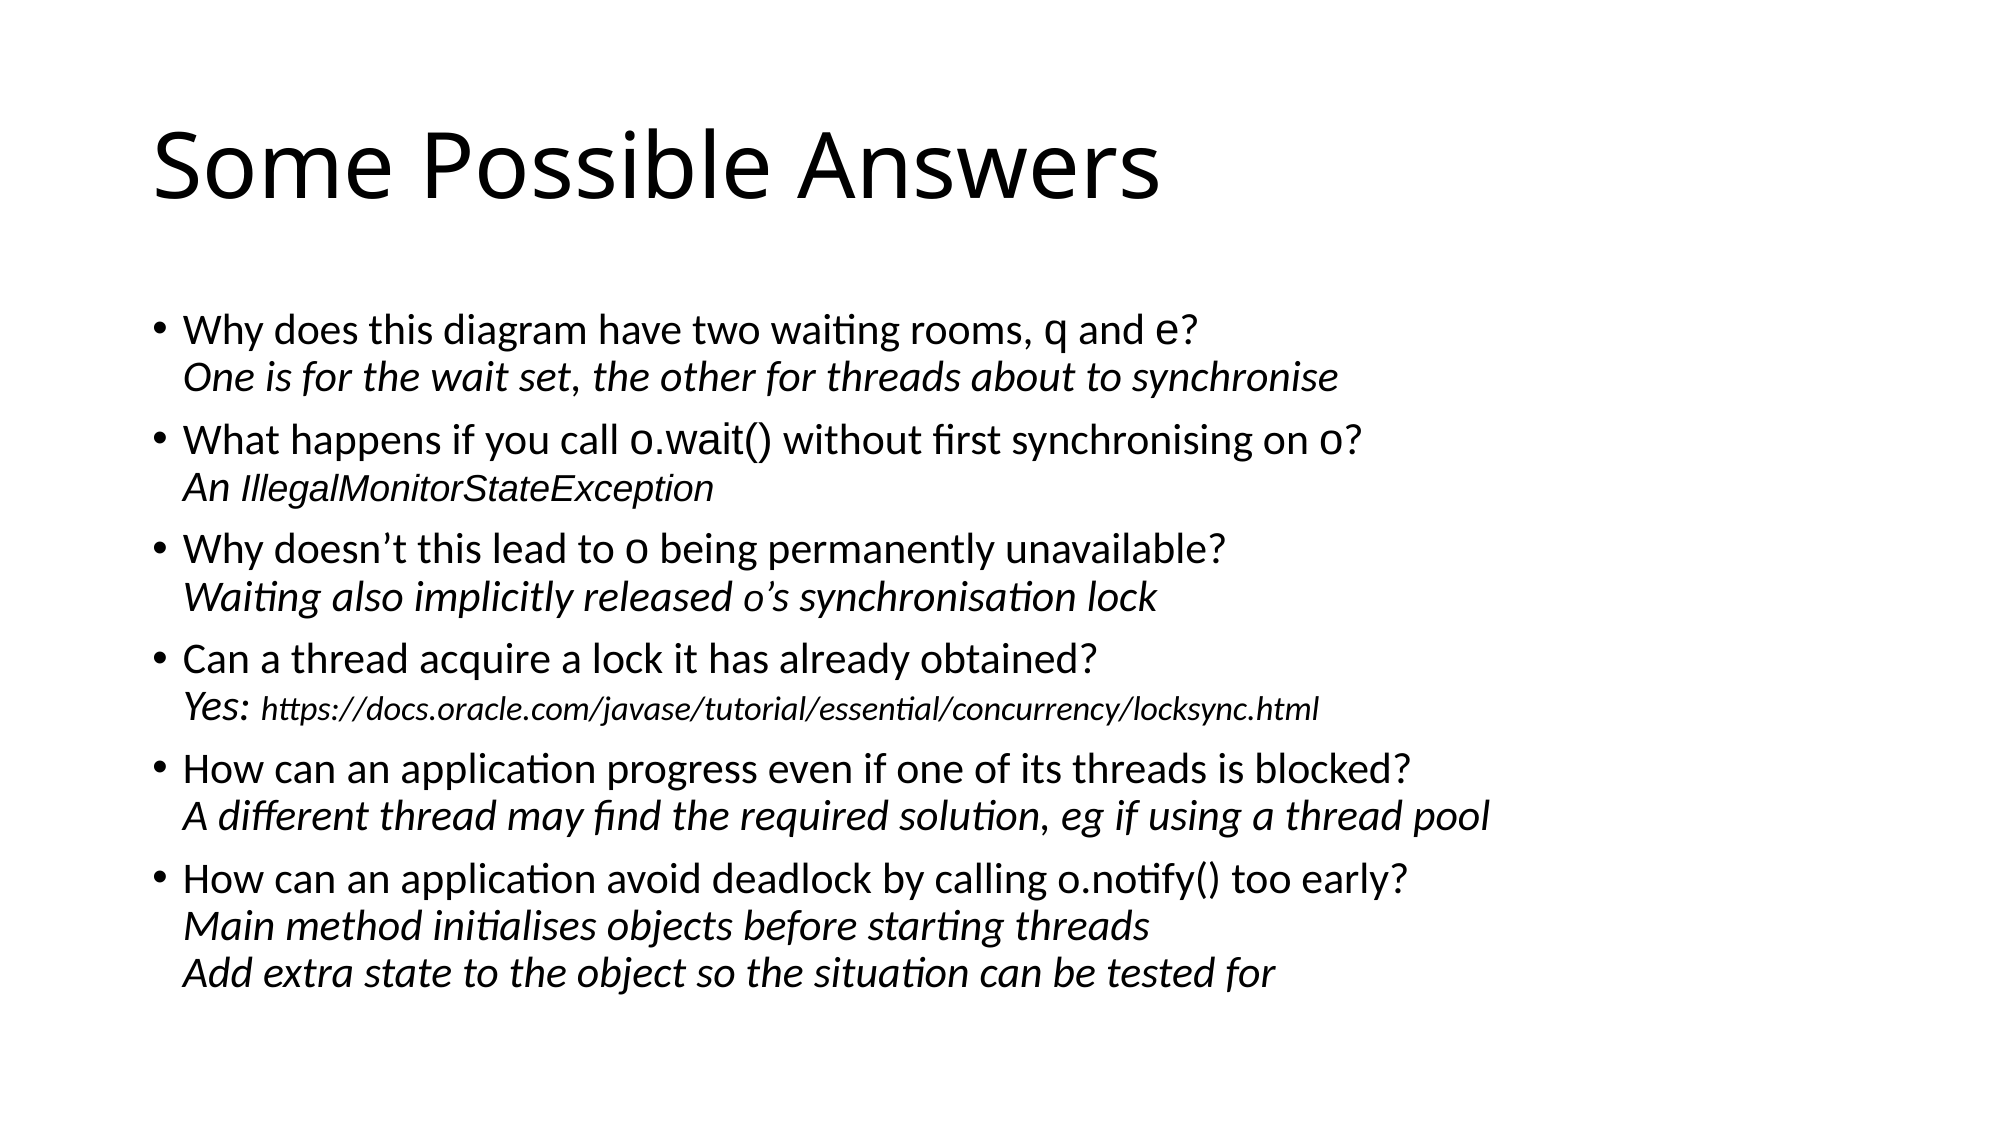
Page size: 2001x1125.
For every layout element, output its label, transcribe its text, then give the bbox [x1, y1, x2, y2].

list Why does this diagram have two waiting rooms, q and e? One is for the wait set, the other for threads about to synchronise What happens if you call o.wait() without first synchronising on o? An IllegalMonitorStateException Why doesn’t this lead to o being permanently unavailable? Waiting also implicitly released o’s synchronisation lock Can a thread acquire a lock it has already obtained? Yes: https://docs.oracle.com/javase/tutorial/essential/concurrency/locksync.html How can an application progress even if one of its threads is blocked? A different thread may find the required solution, eg if using a thread pool How can an application avoid deadlock by calling o.notify() too early? Main method initialises objects before starting threads Add extra state to the object so the situation can be tested for [137, 299, 1863, 1014]
title Some Possible Answers [137, 59, 1863, 278]
